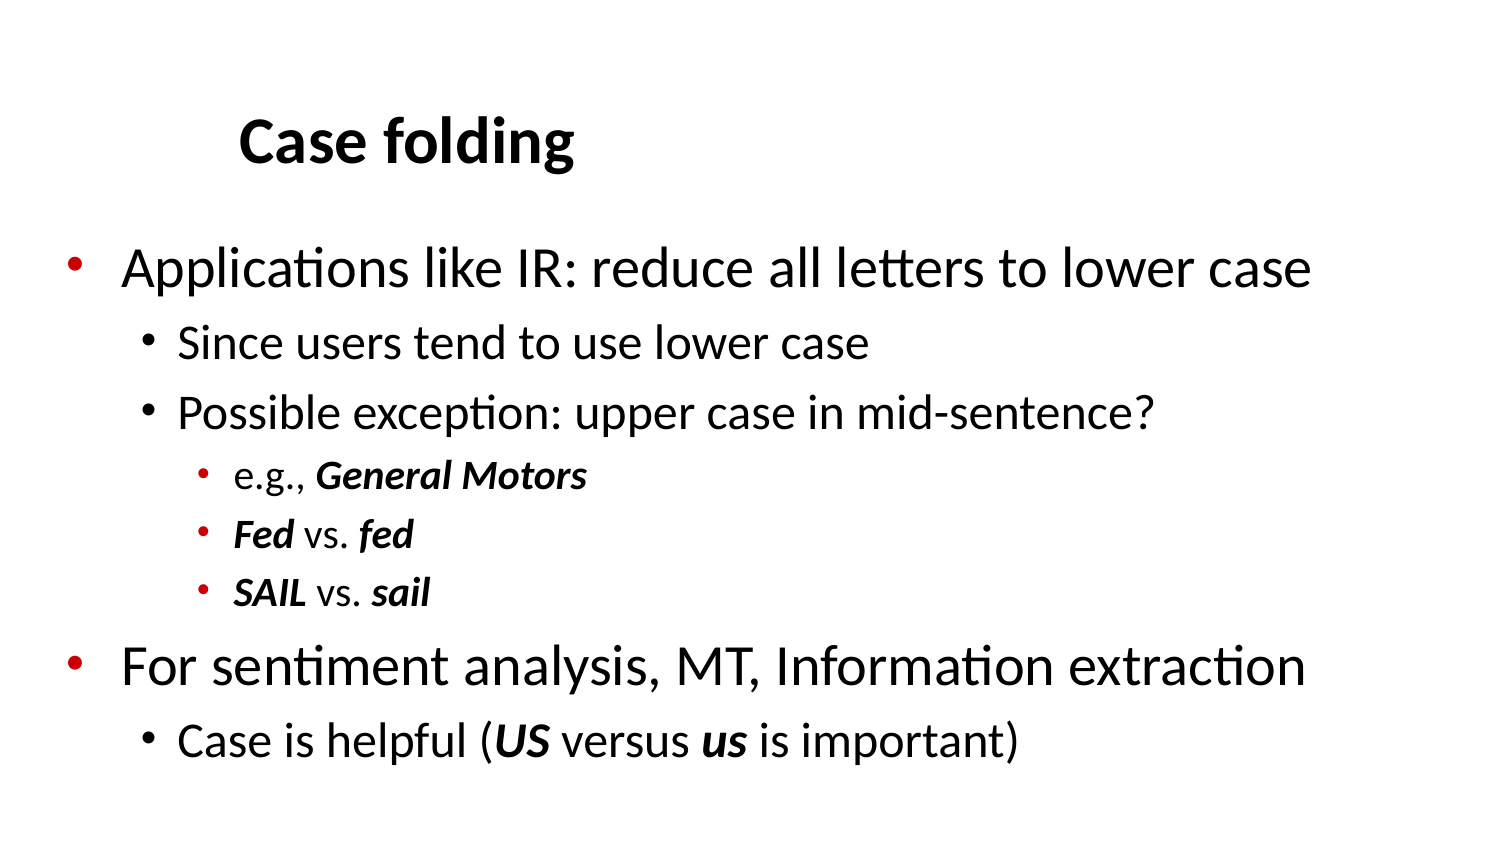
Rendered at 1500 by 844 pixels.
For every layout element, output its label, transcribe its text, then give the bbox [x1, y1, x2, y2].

text_box Case folding [224, 62, 1450, 185]
text_box Applications like IR: reduce all letters to lower case Since users tend to use lower case Possible exception: upper case in mid-sentence? e.g., General Motors Fed vs. fed SAIL vs. sail For sentiment analysis, MT, Information extraction Case is helpful (US versus us is important) [50, 221, 1450, 769]
